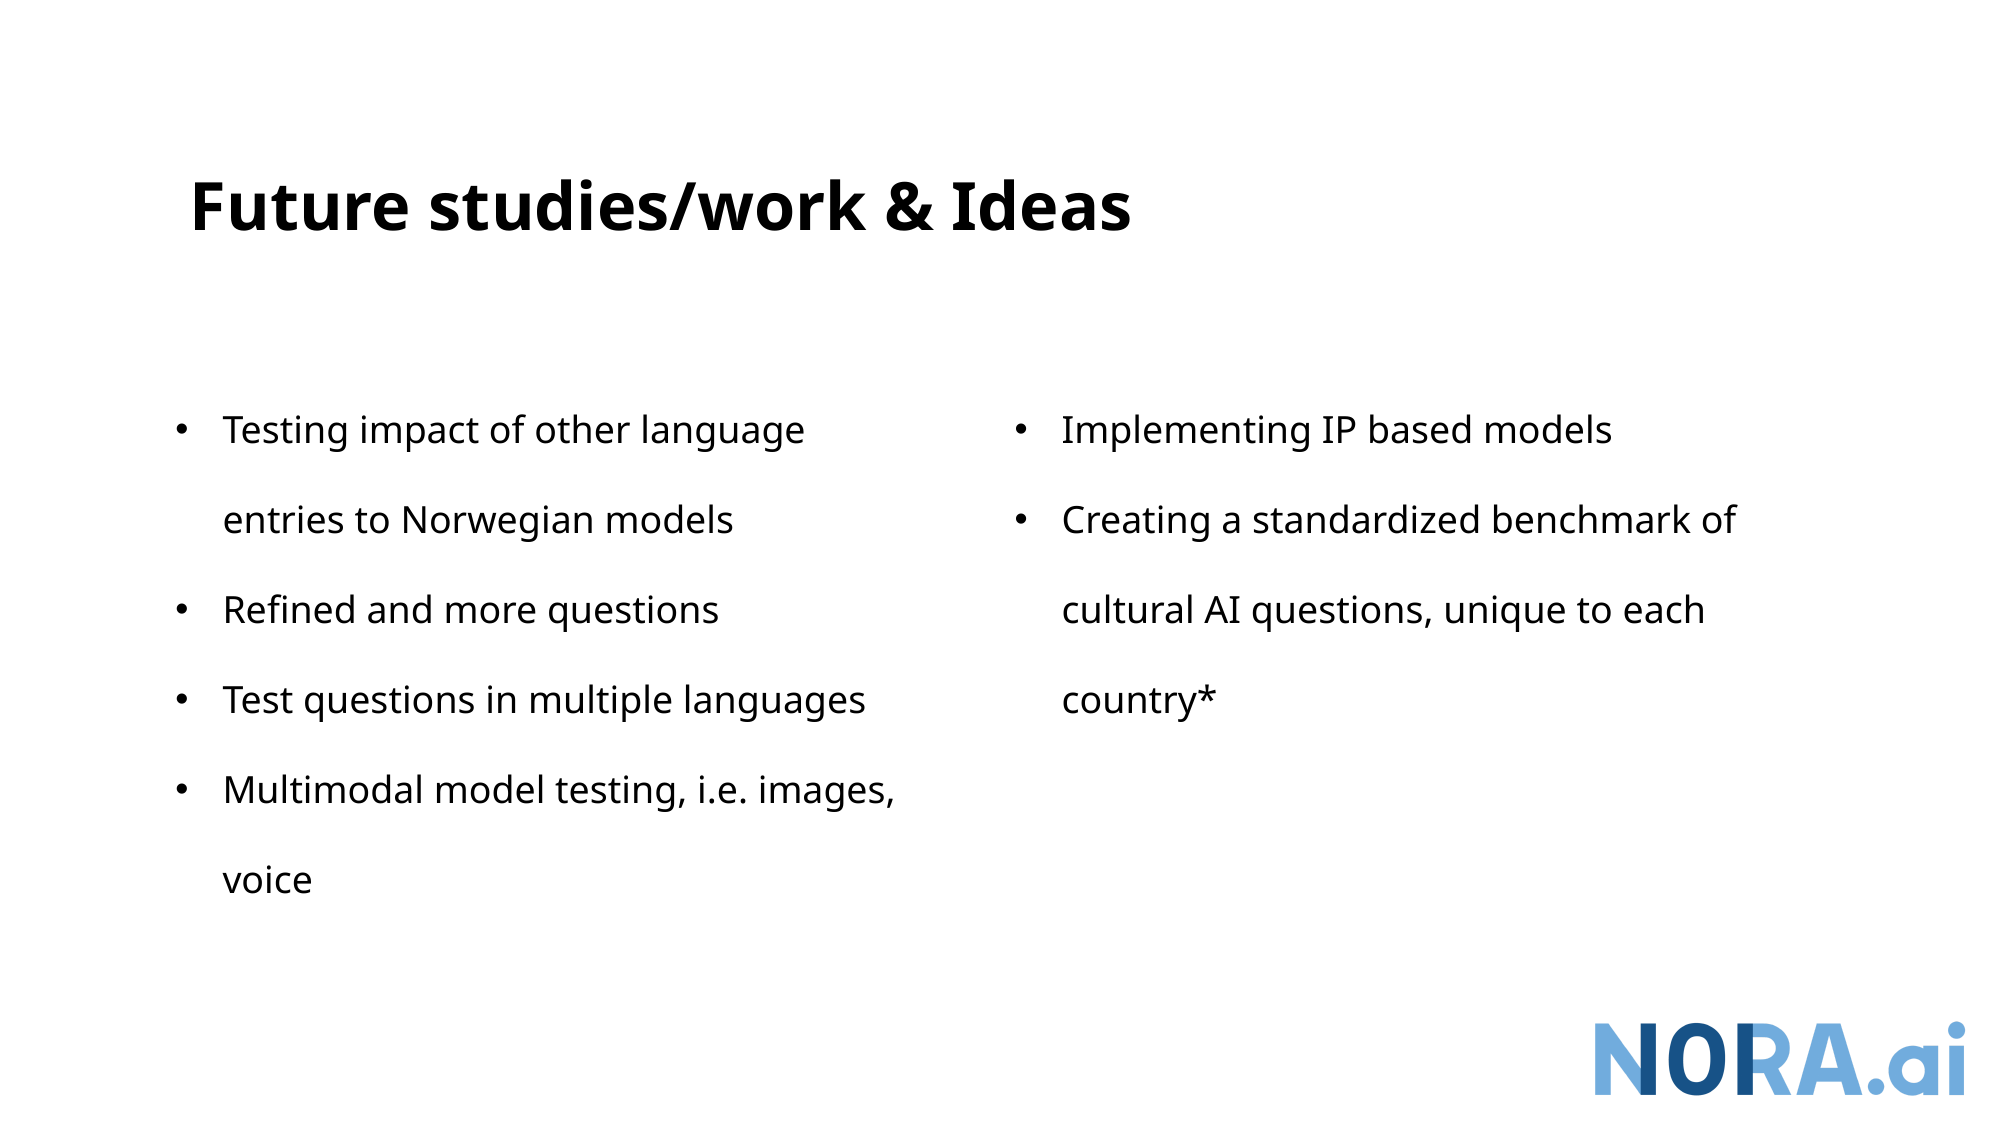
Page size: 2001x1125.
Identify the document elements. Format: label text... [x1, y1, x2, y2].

picture [1587, 1009, 1973, 1108]
title Future studies/work & Ideas [174, 165, 1633, 285]
text_box Implementing IP based models Creating a standardized benchmark of cultural AI questions, unique to each country* [999, 354, 1868, 819]
text_box Testing impact of other language entries to Norwegian models Refined and more questions Test questions in multiple languages Multimodal model testing, i.e. images, voice [160, 354, 941, 999]
